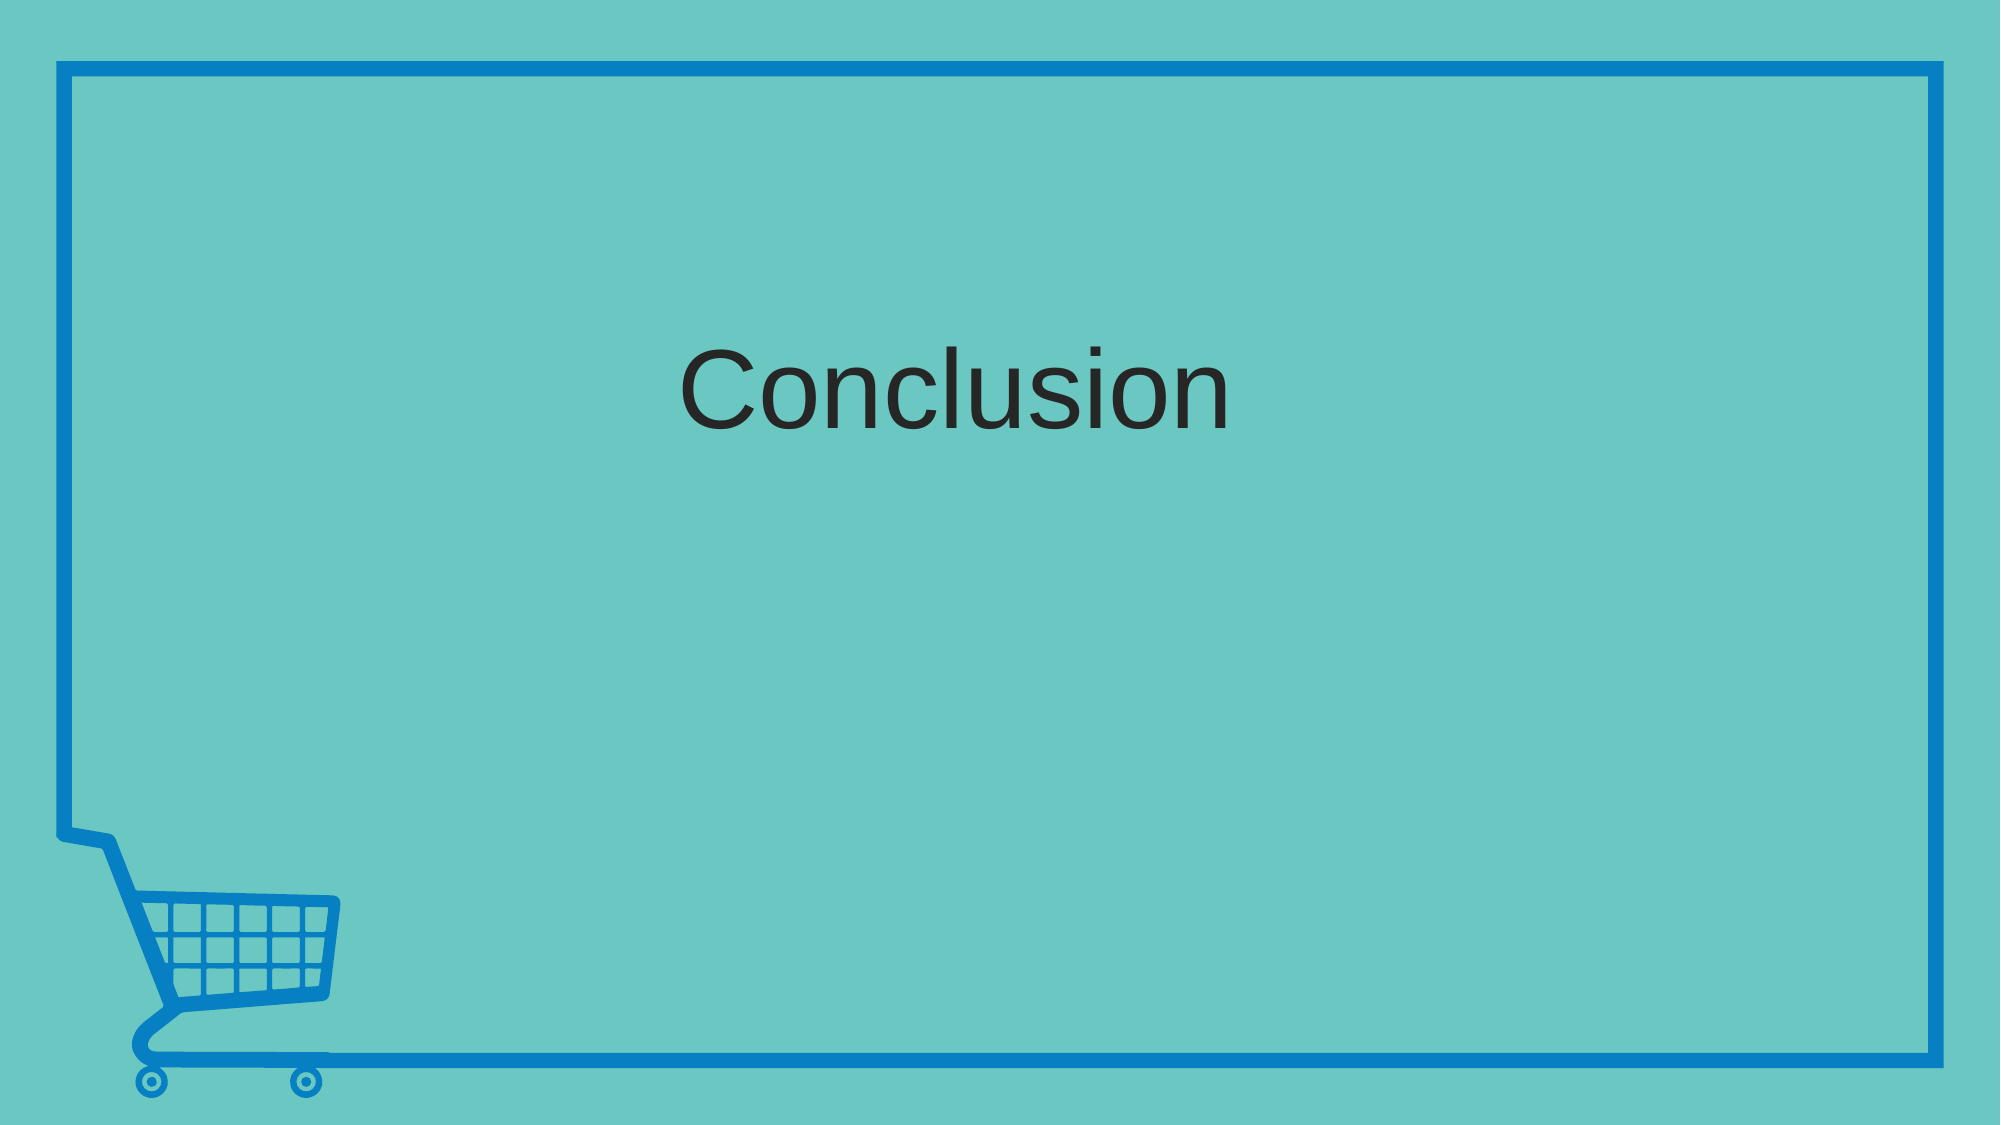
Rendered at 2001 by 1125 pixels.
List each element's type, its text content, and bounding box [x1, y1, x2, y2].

text_box Conclusion [21, 332, 1921, 452]
